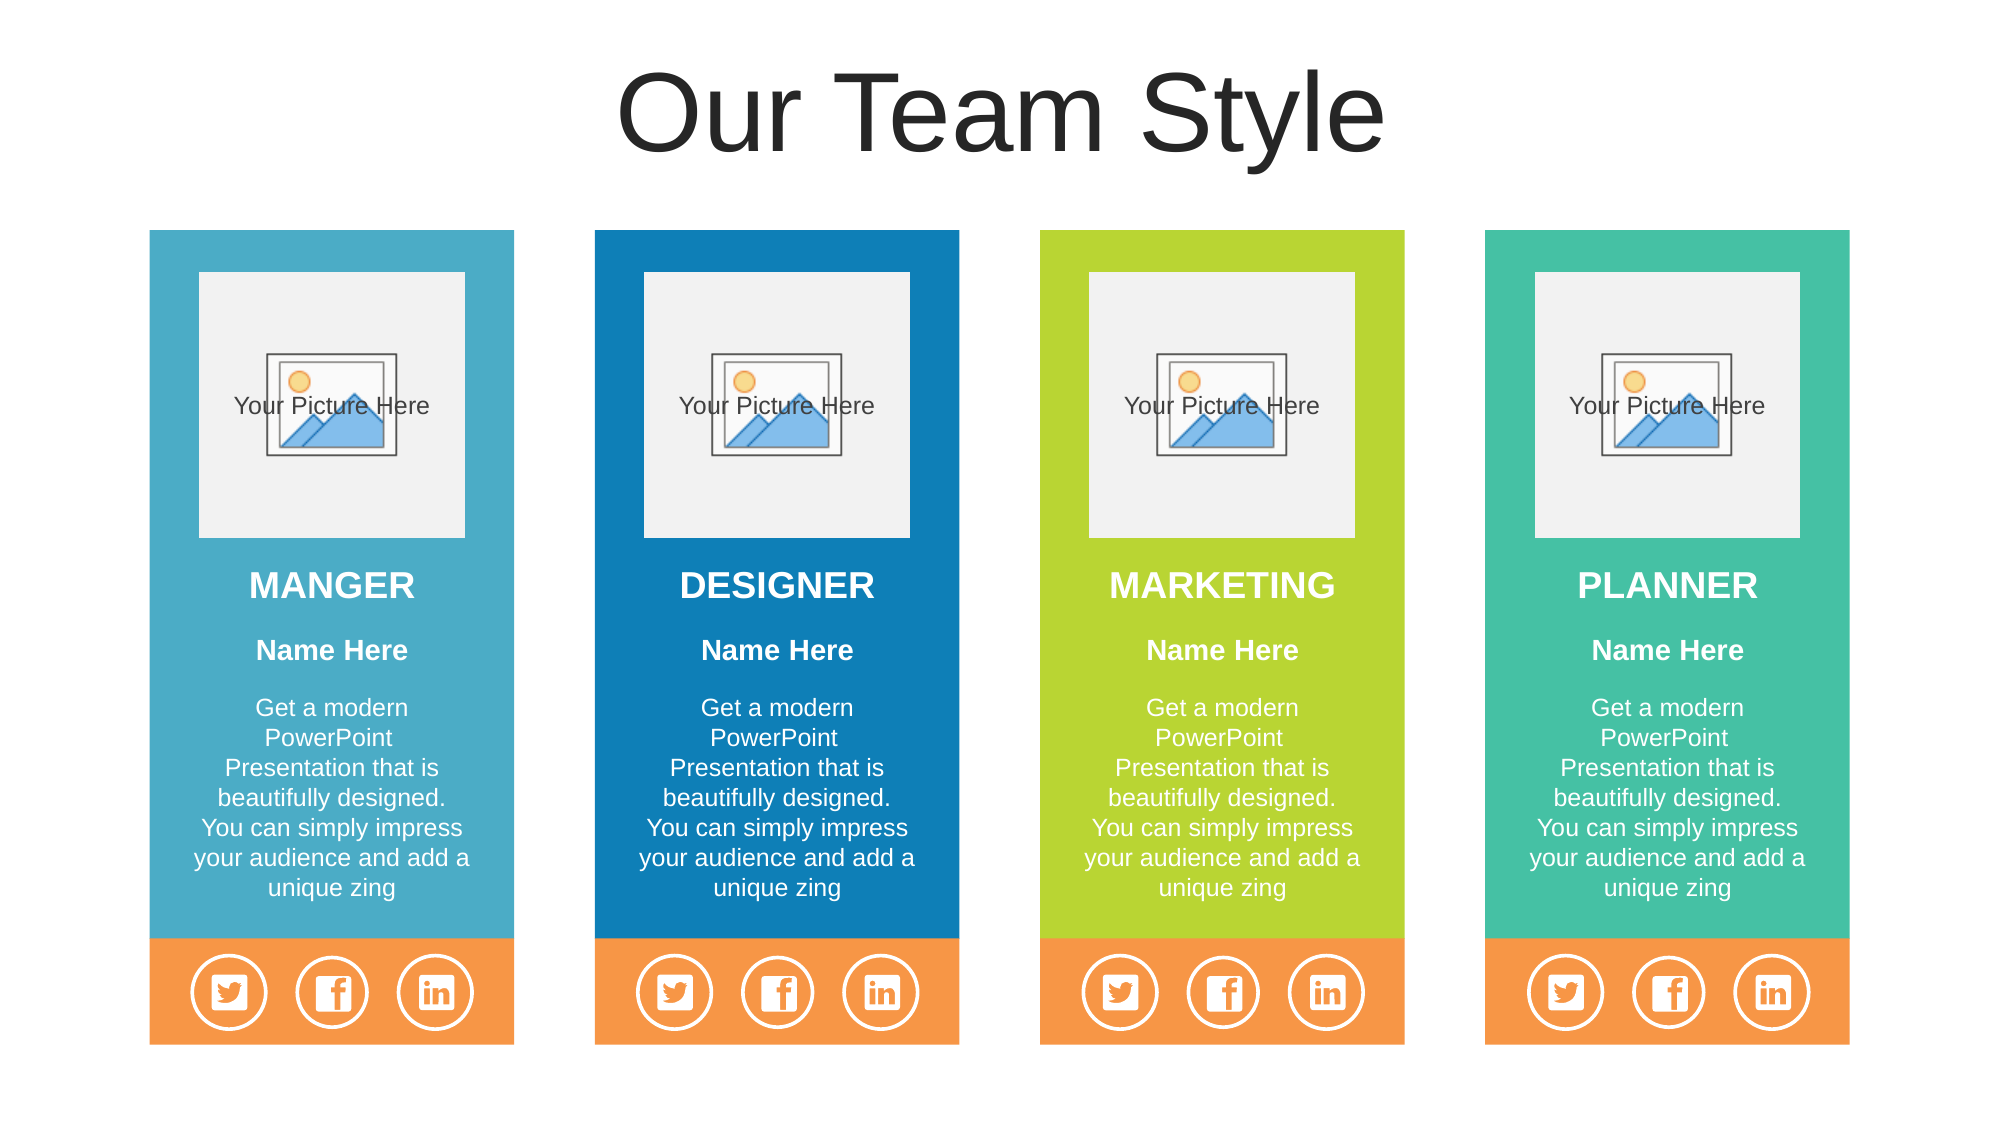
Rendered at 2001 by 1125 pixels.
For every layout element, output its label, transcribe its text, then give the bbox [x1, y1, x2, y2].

list Our Team Style [53, 55, 1952, 175]
picture [1089, 272, 1356, 538]
picture [1534, 272, 1801, 538]
picture [645, 273, 909, 537]
picture [199, 272, 465, 538]
